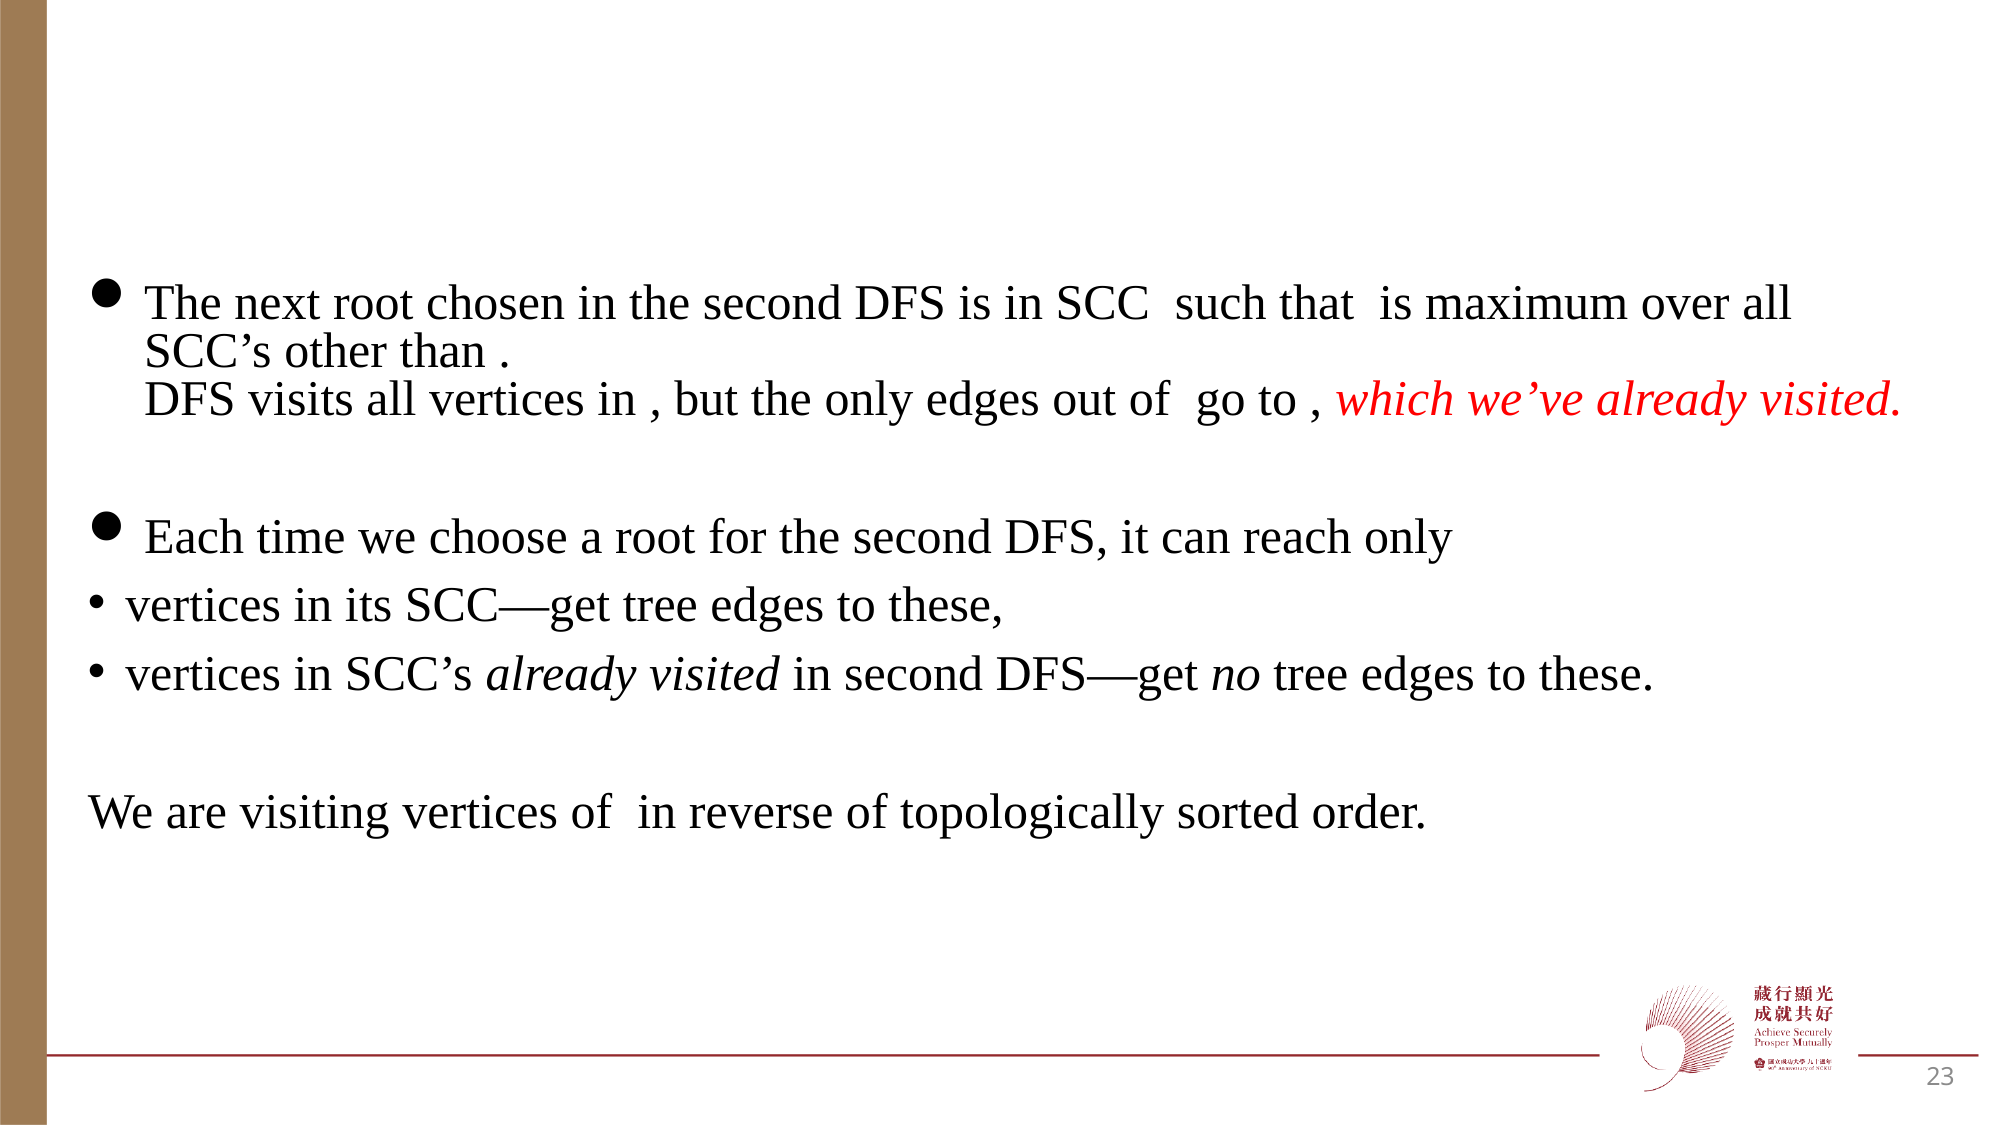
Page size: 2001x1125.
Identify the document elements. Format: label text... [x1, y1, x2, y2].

slide_number 23 [1880, 1047, 1970, 1108]
picture [0, 0, 2000, 1125]
